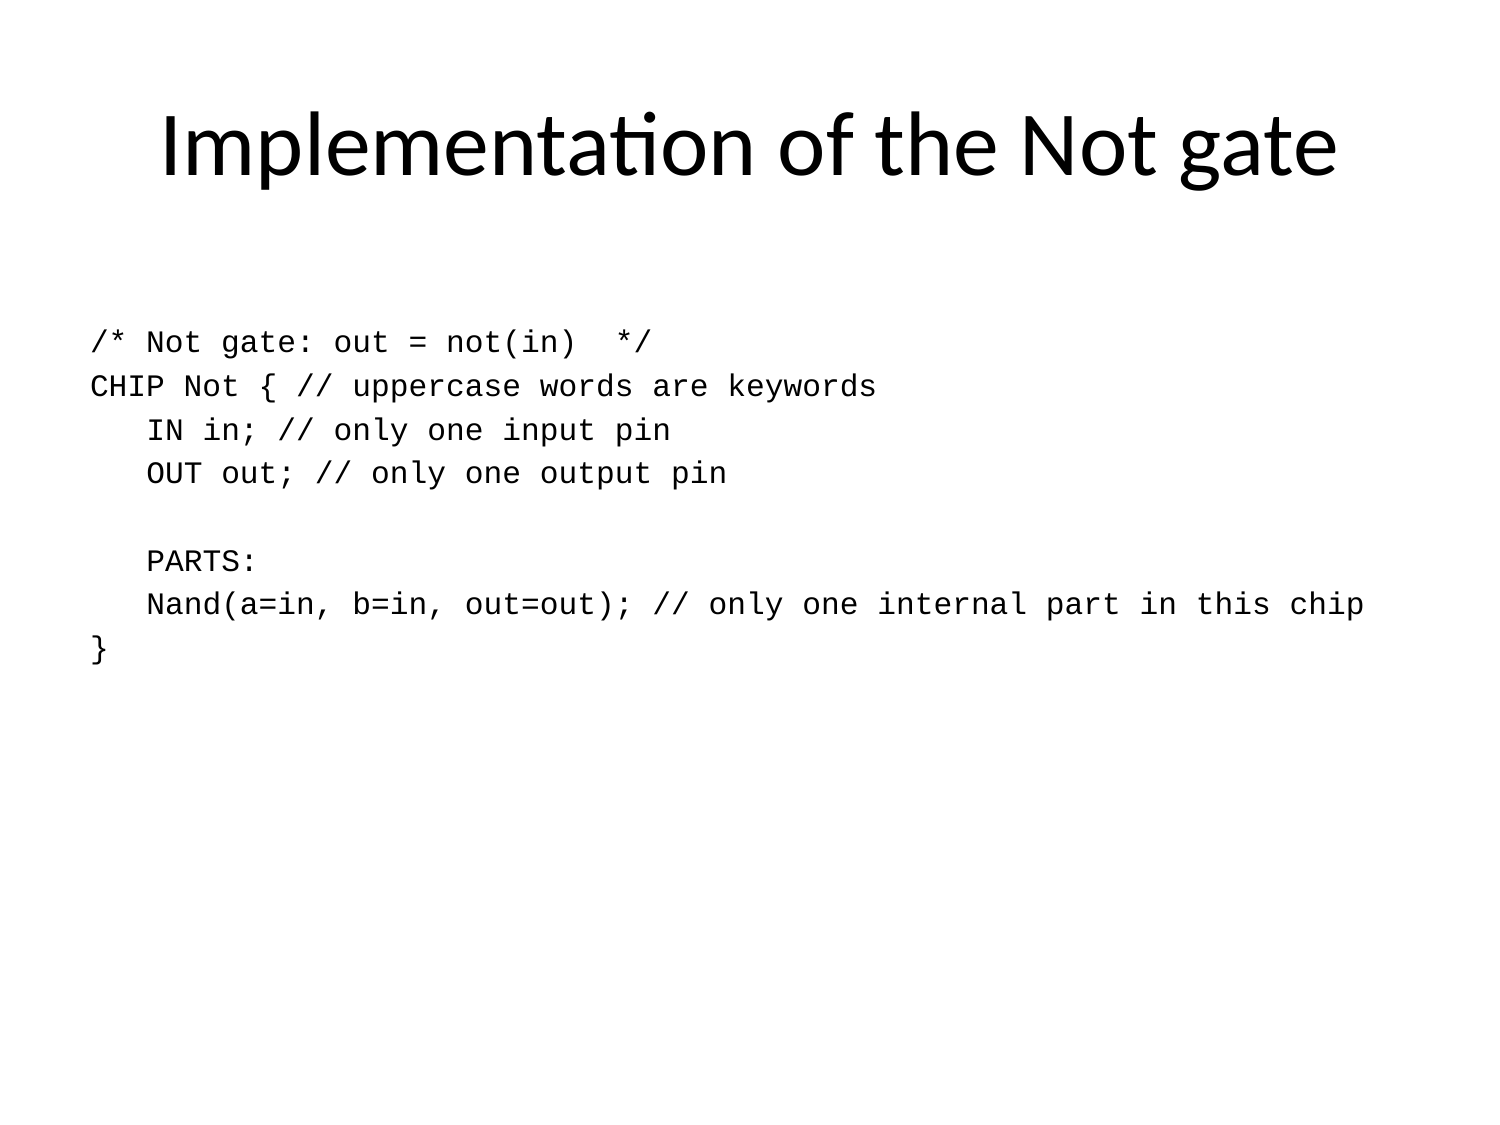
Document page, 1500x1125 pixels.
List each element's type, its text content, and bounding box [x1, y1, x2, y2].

list /* Not gate: out = not(in) */ CHIP Not { // uppercase words are keywords IN in; // only one input pin OUT out; // only one output pin PARTS: Nand(a=in, b=in, out=out); // only one internal part in this chip } [75, 262, 1425, 1005]
title Implementation of the Not gate [75, 45, 1425, 233]
